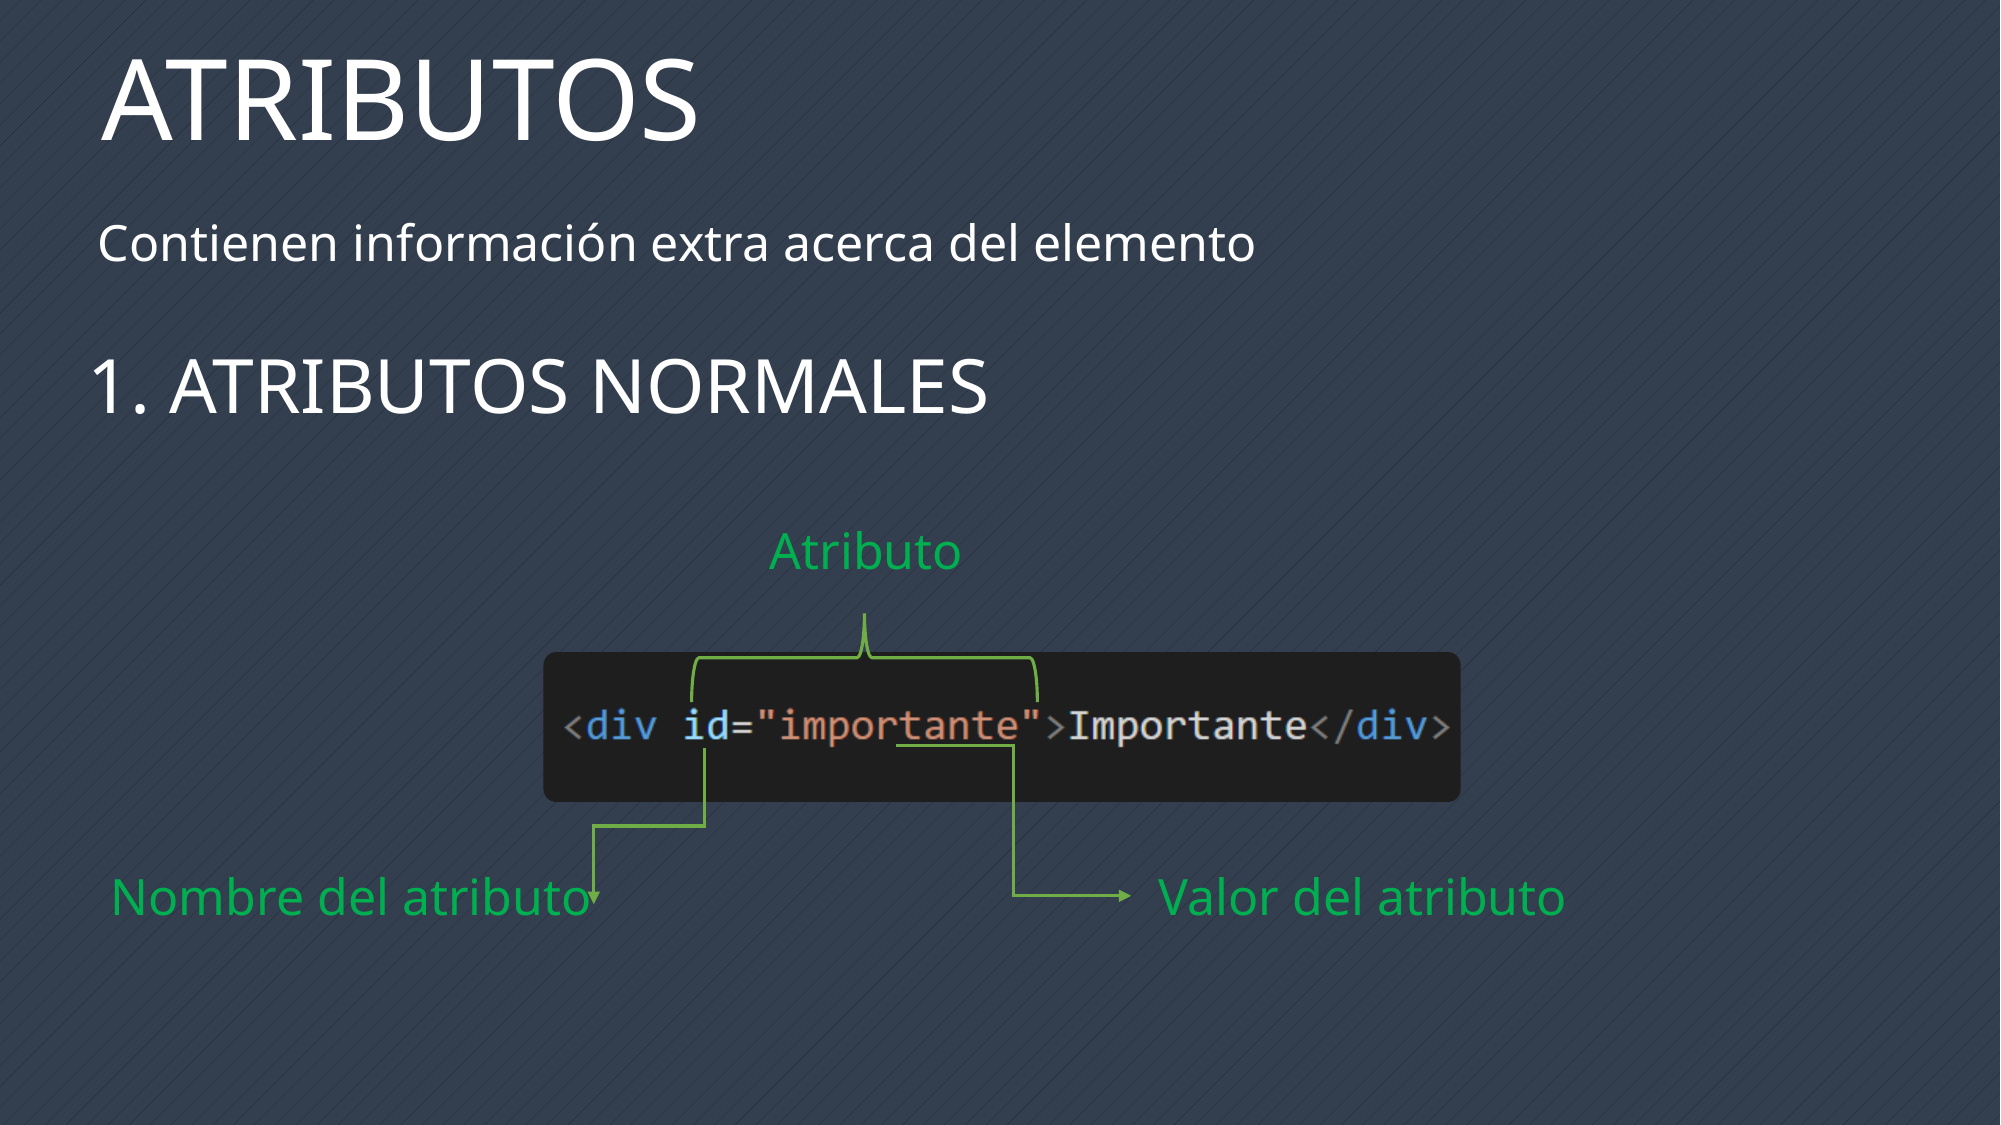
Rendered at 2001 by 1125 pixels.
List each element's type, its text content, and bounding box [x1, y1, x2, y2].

text_box 1. ATRIBUTOS NORMALES [72, 331, 1113, 436]
text_box [859, 613, 870, 651]
text_box Nombre del atributo [95, 858, 759, 933]
text_box Atributo [535, 512, 1198, 588]
text_box Contienen información extra acerca del elemento [82, 203, 1975, 279]
picture [543, 651, 1461, 803]
text_box Valor del atributo [1143, 858, 1807, 933]
text_box ATRIBUTOS [87, 20, 1896, 171]
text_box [895, 745, 1132, 896]
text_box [570, 770, 728, 882]
